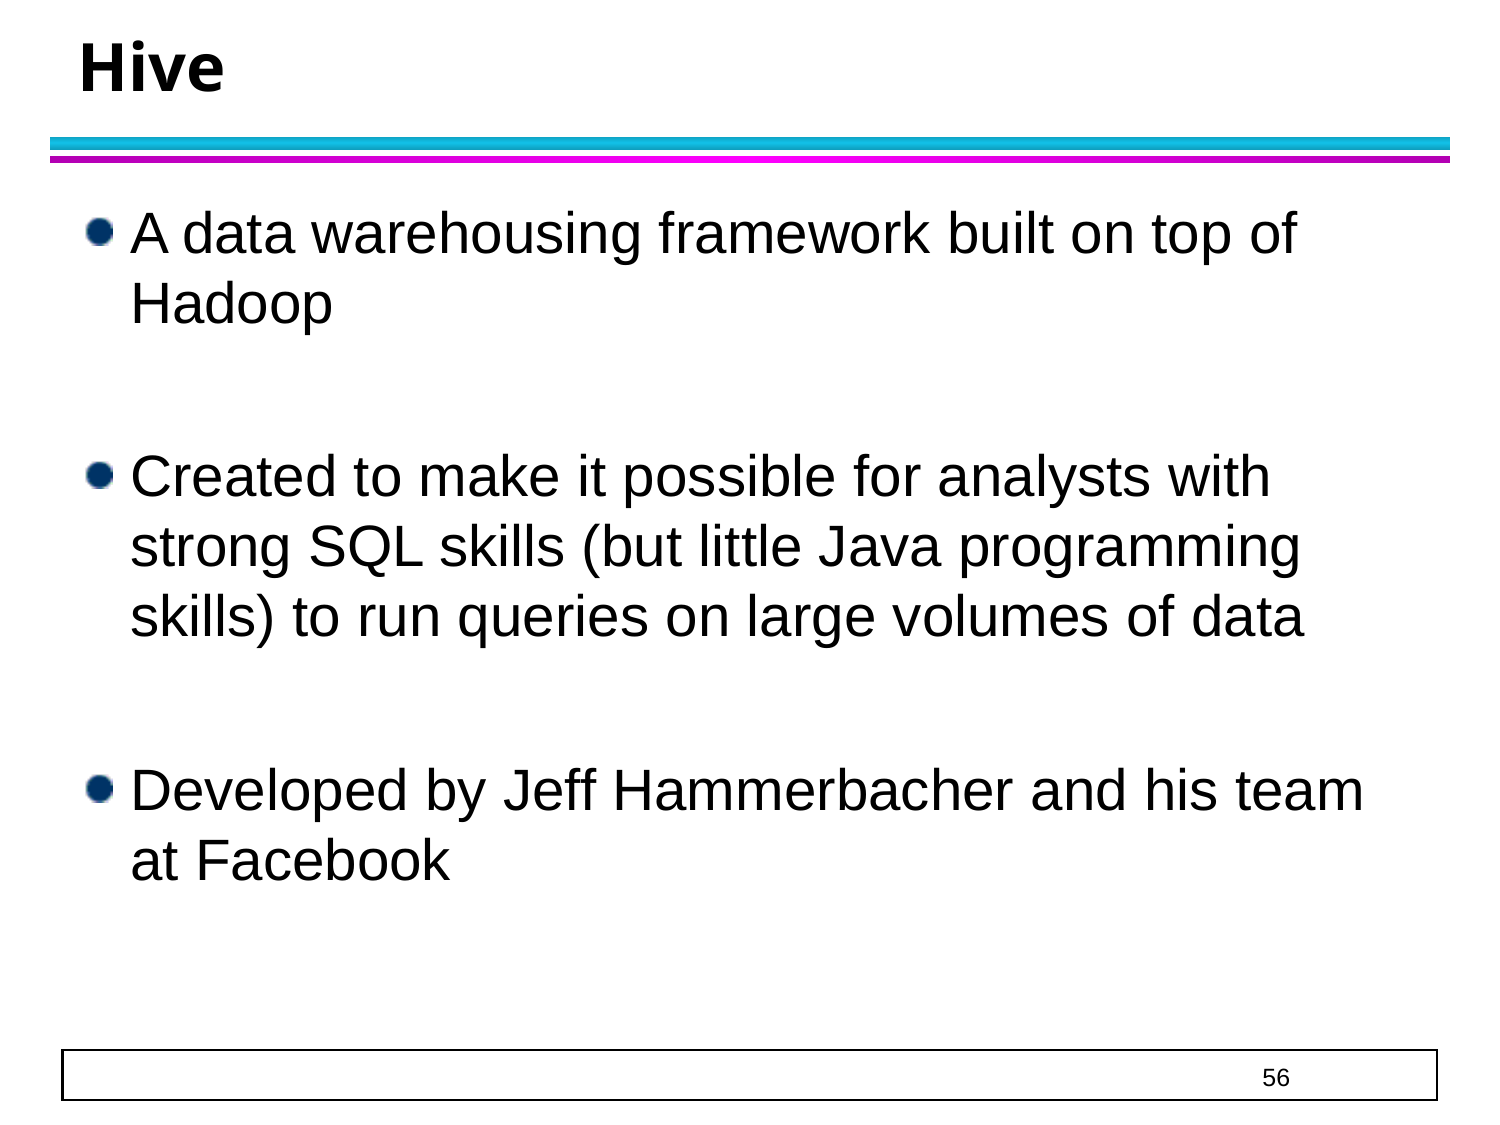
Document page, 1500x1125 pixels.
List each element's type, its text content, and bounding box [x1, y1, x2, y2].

list A data warehousing framework built on top of Hadoop Created to make it possible for analysts with strong SQL skills (but little Java programming skills) to run queries on large volumes of data Developed by Jeff Hammerbacher and his team at Facebook [67, 187, 1432, 1038]
picture [82, 771, 113, 803]
picture [82, 214, 113, 246]
picture [82, 458, 113, 489]
title Hive [62, 24, 1421, 113]
